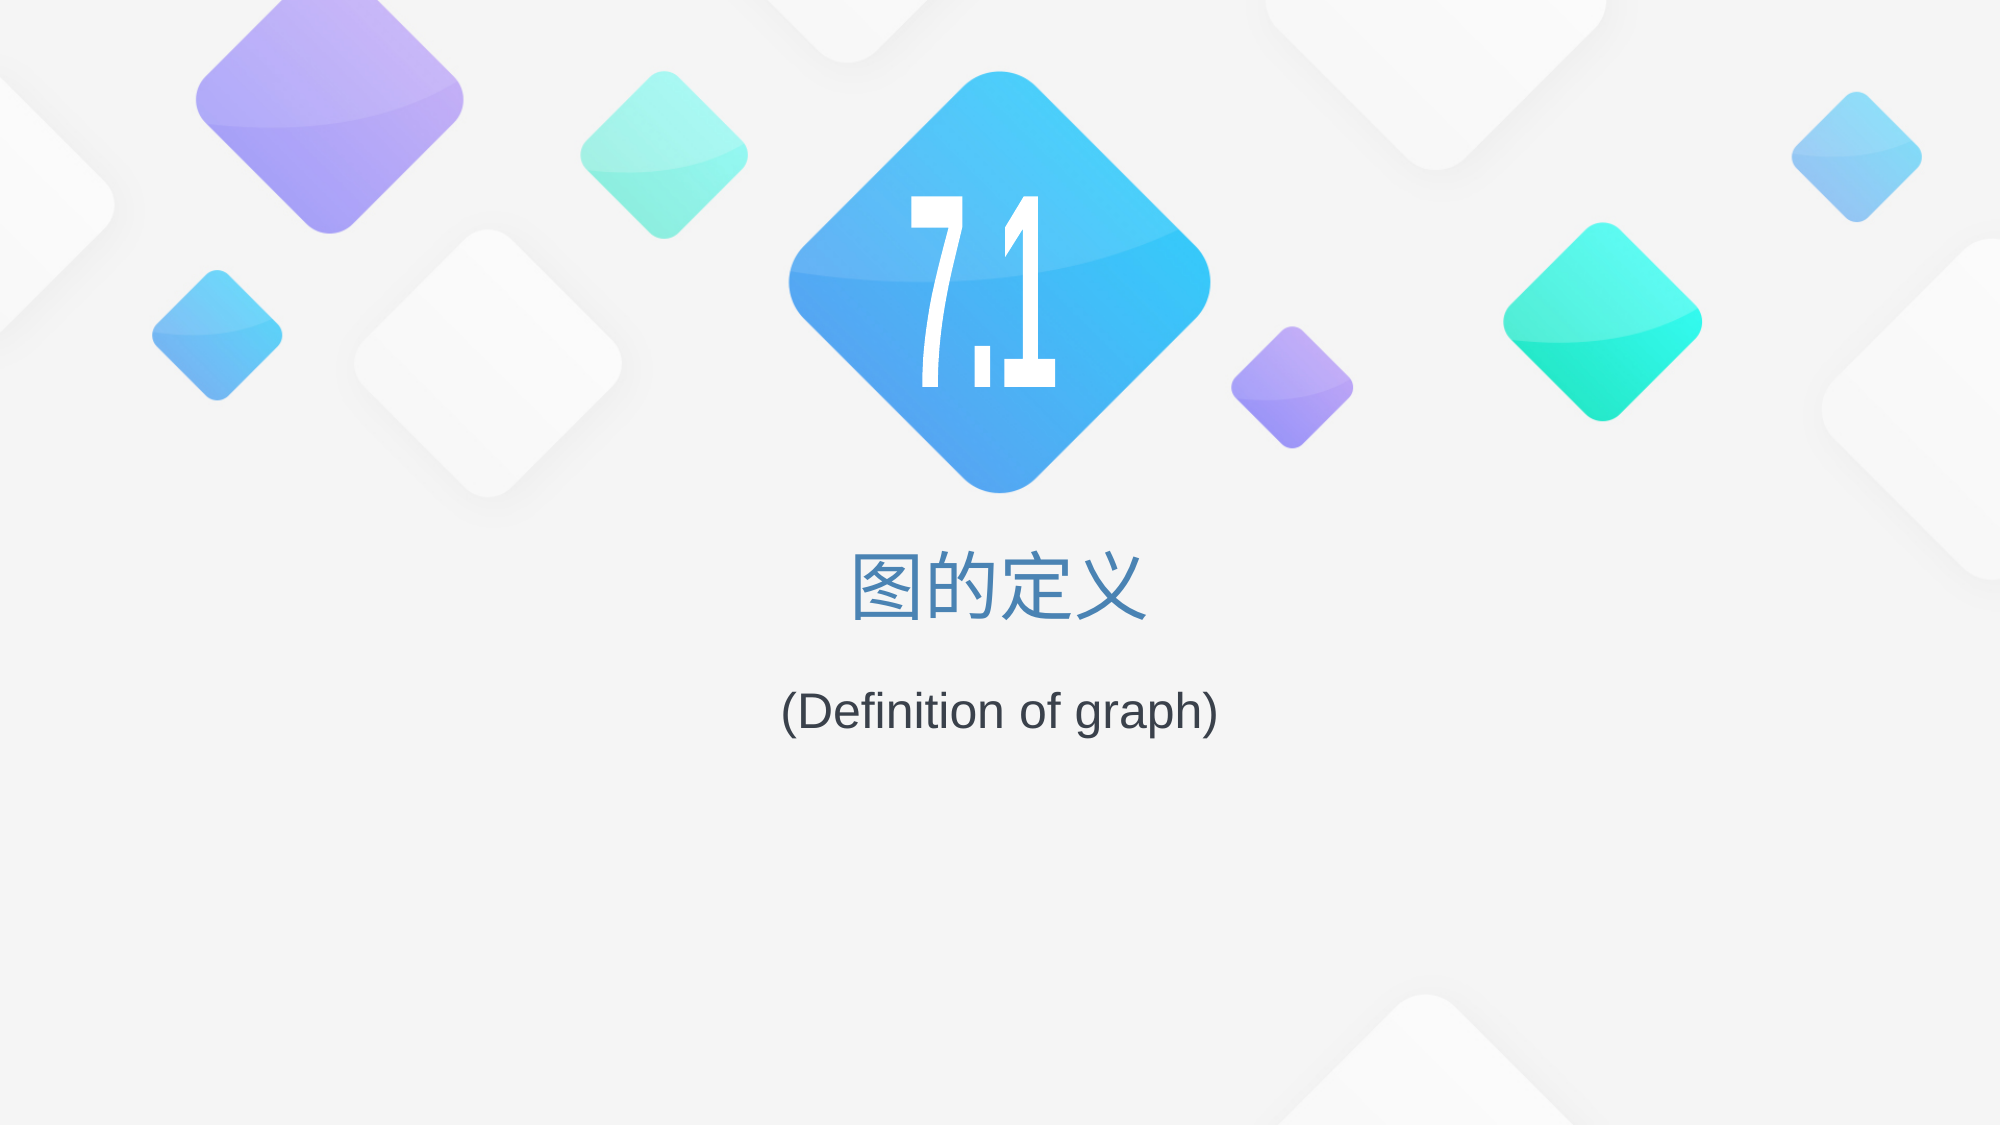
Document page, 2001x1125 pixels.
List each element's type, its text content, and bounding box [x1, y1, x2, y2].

list (Definition of graph) [627, 677, 1373, 845]
picture [0, 0, 2000, 1125]
title 图的定义 [628, 530, 1372, 639]
text_box [109, 472, 2000, 655]
